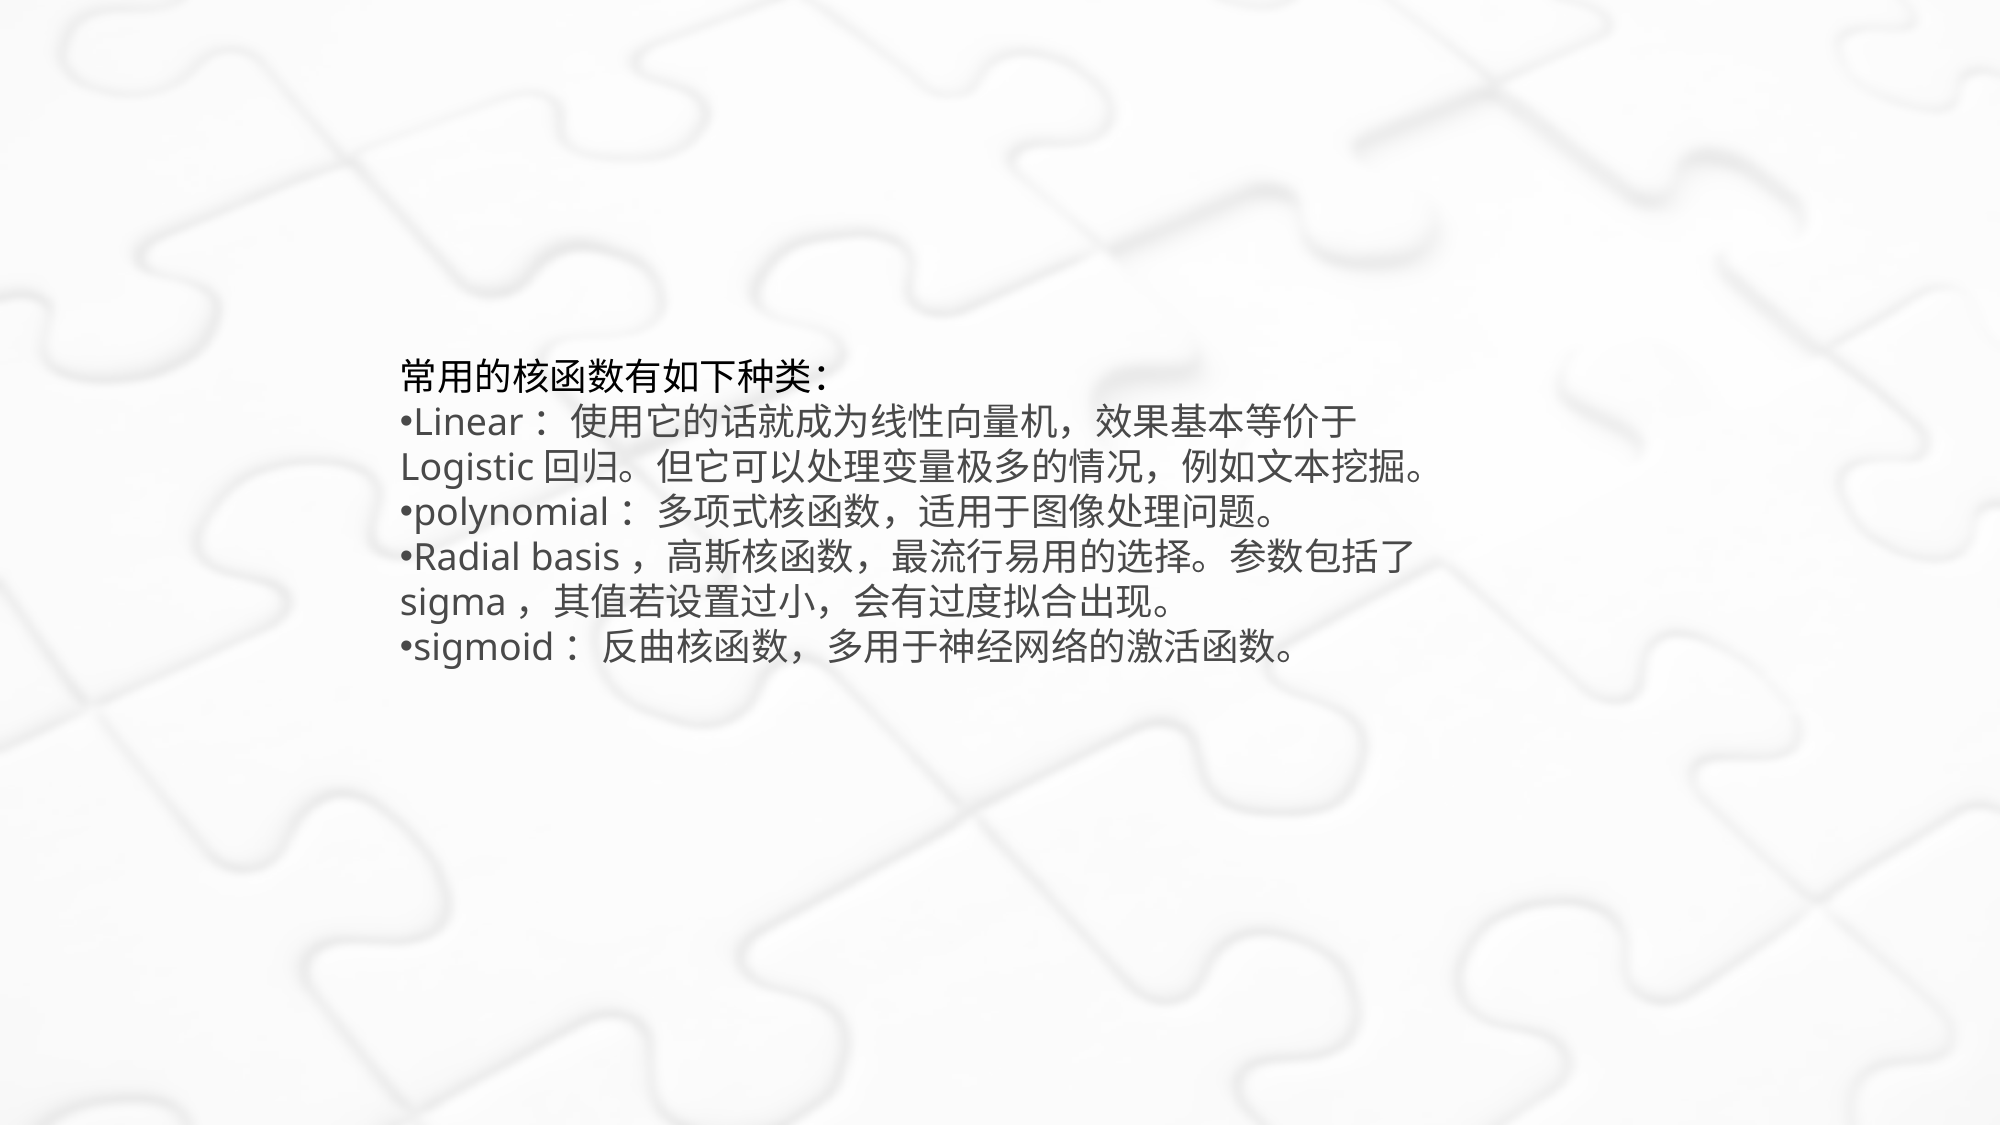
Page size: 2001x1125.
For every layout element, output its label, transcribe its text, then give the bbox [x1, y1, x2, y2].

text_box 常用的核函数有如下种类： Linear：使用它的话就成为线性向量机，效果基本等价于Logistic回归。但它可以处理变量极多的情况，例如文本挖掘。 polynomial：多项式核函数，适用于图像处理问题。 Radial basis，高斯核函数，最流行易用的选择。参数包括了sigma，其值若设置过小，会有过度拟合出现。 sigmoid：反曲核函数，多用于神经网络的激活函数。 [385, 345, 1465, 676]
